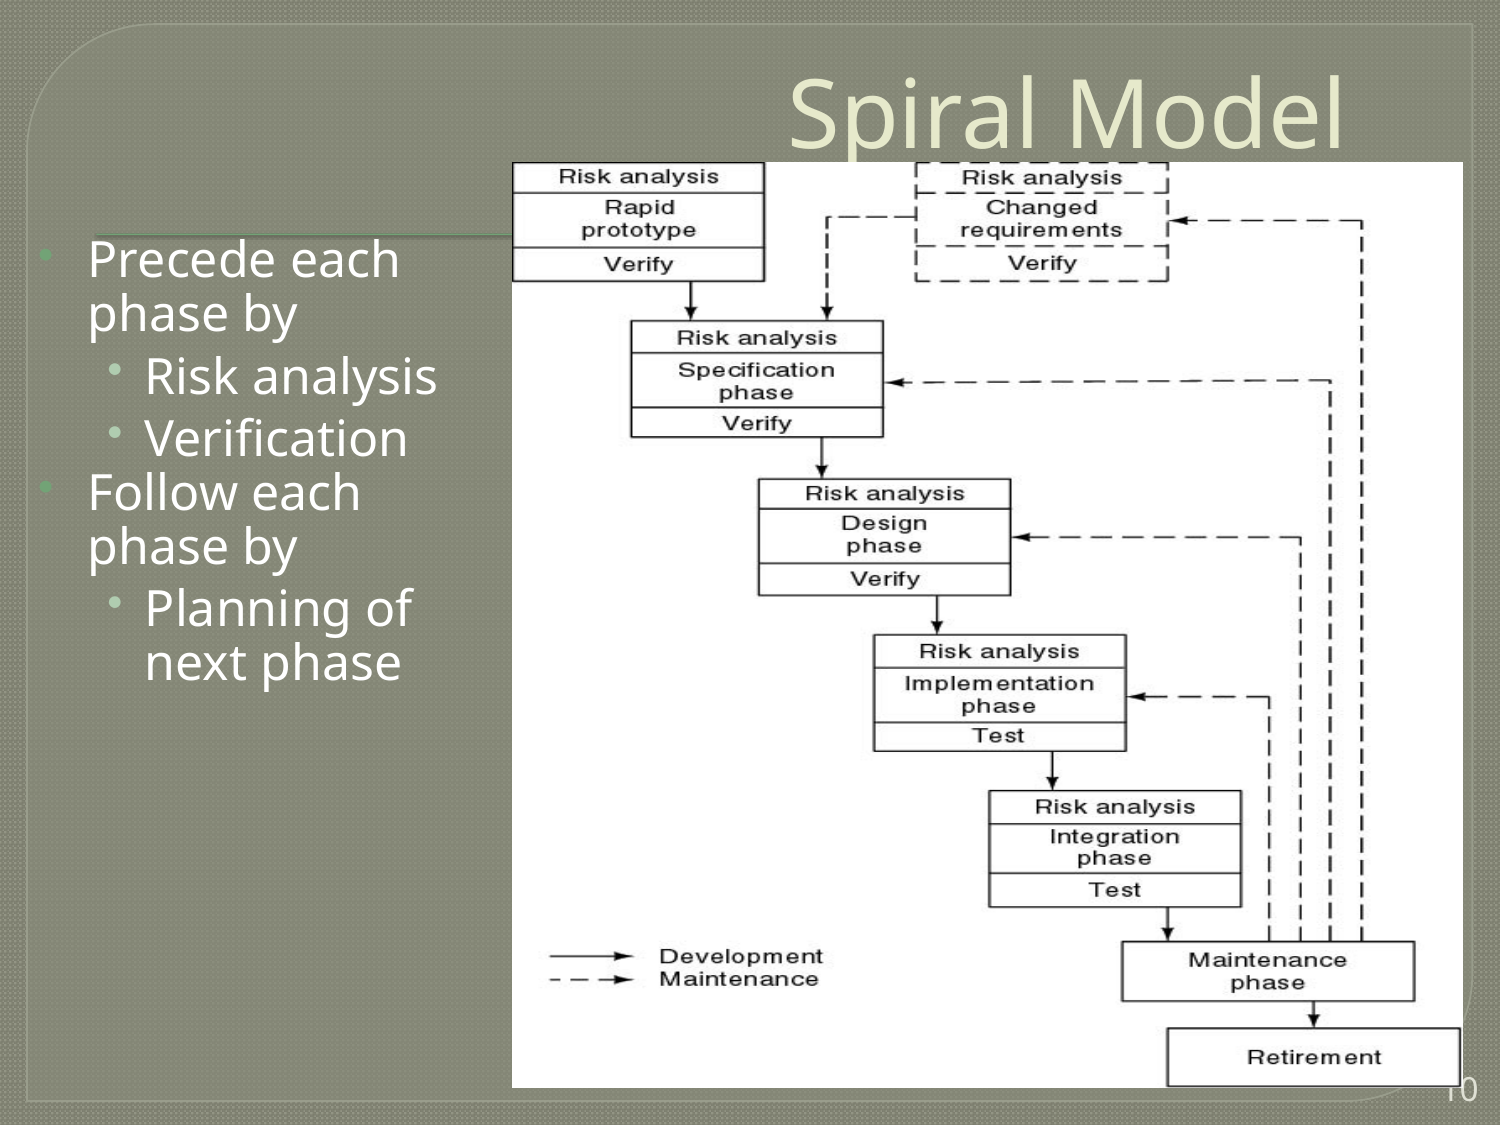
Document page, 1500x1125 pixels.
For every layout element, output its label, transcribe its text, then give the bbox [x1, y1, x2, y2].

slide_number 10 [1417, 1068, 1494, 1114]
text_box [512, 162, 1463, 1088]
title Spiral Model [87, 0, 1363, 175]
list Precede each phase by Risk analysis Verification Follow each phase by Planning of next phase [24, 227, 505, 880]
